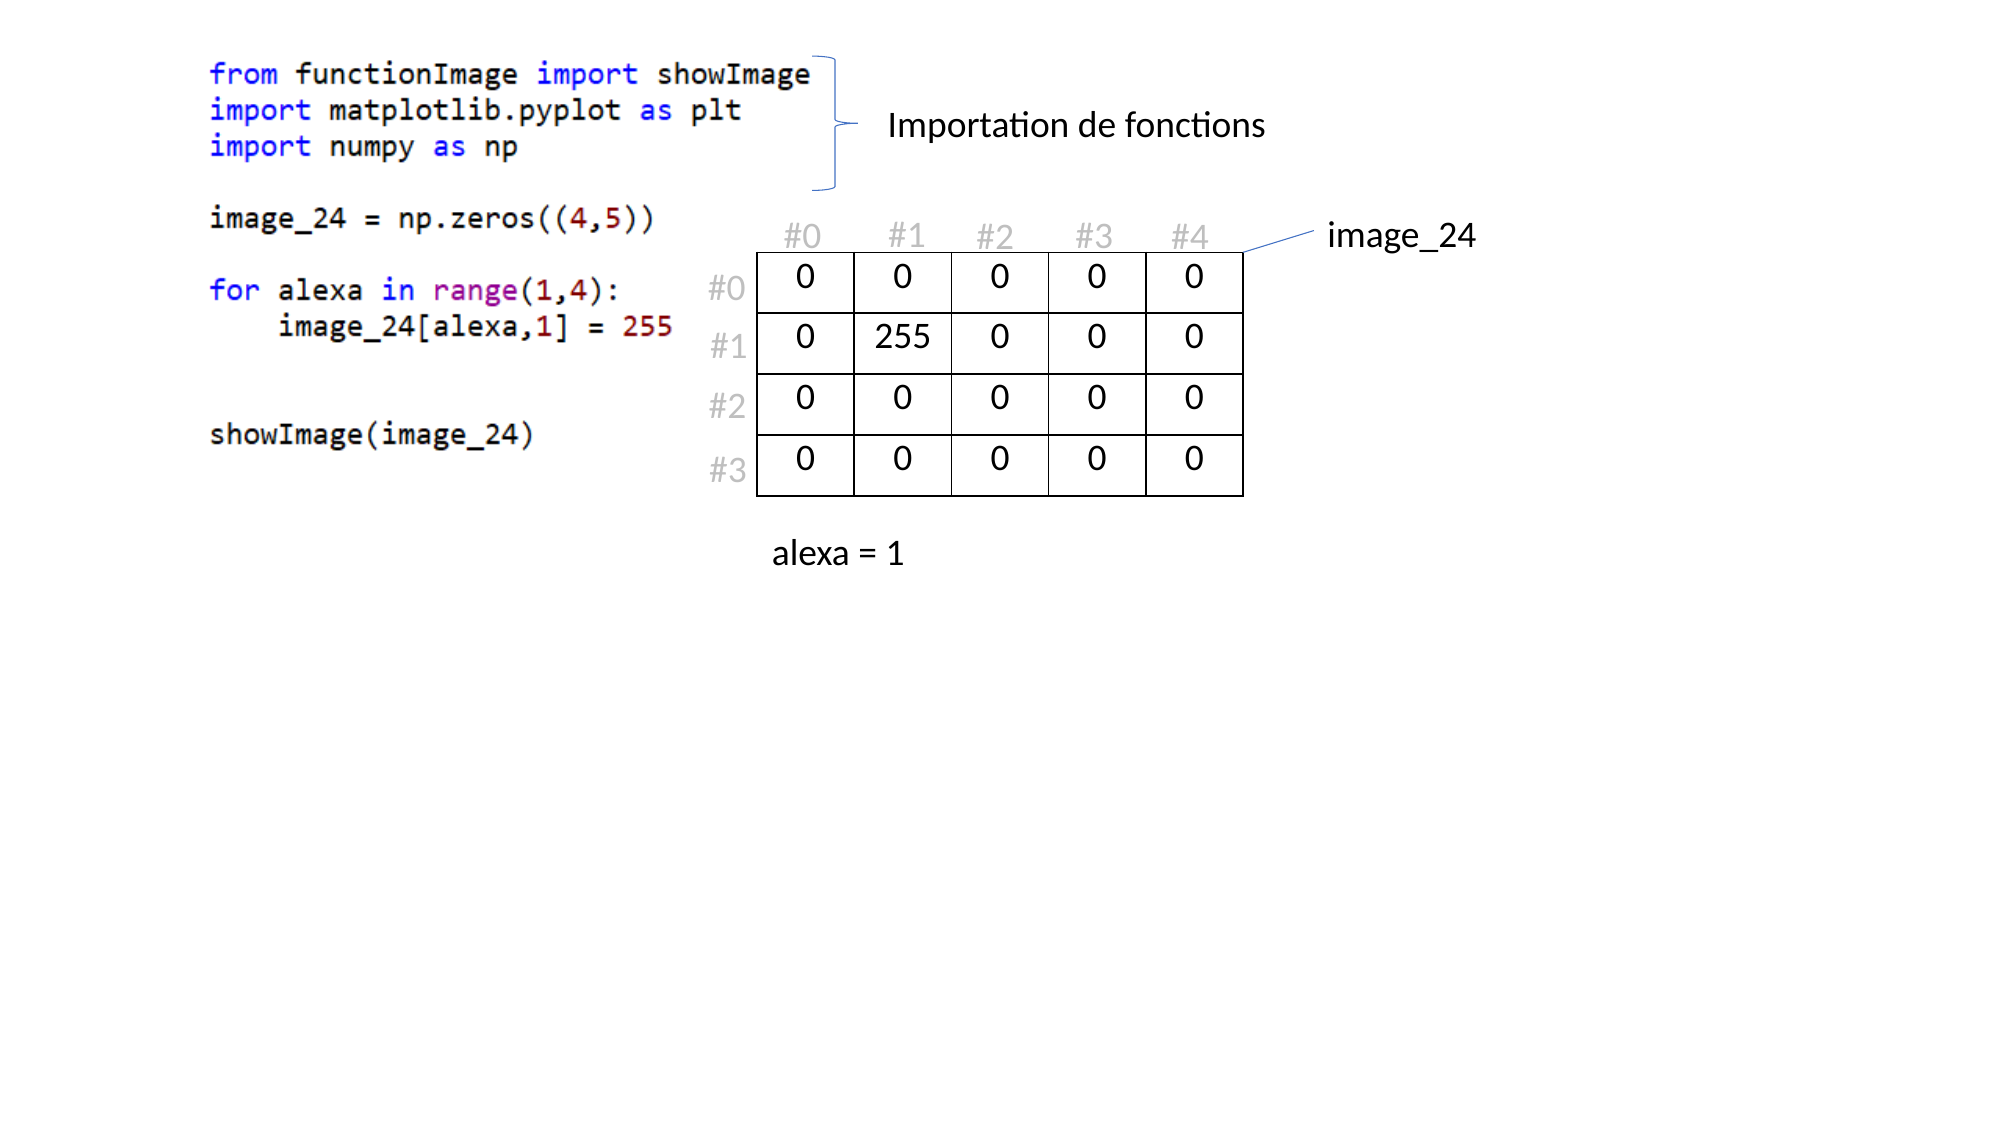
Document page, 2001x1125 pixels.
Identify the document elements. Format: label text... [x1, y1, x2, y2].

table_cell 0 [789, 436, 853, 495]
text_box #1 [873, 202, 968, 263]
text_box alexa = 1 [757, 520, 1243, 581]
table_cell 0 [1147, 314, 1242, 373]
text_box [1242, 230, 1314, 253]
table_cell 0 [1049, 314, 1145, 373]
text_box #0 [852, 203, 863, 264]
table_cell 0 [855, 375, 951, 434]
table_header 0 [1147, 253, 1242, 312]
table_cell 0 [952, 436, 1048, 495]
table_header 0 [1049, 253, 1145, 312]
picture [209, 56, 852, 471]
table_cell 255 [855, 314, 951, 373]
table_header 0 [855, 253, 951, 312]
table_cell 0 [855, 436, 951, 495]
text_box Importation de fonctions [872, 92, 1291, 153]
text_box image_24 [1312, 202, 1600, 263]
table_cell 0 [1049, 436, 1145, 495]
text_box #4 [1156, 204, 1234, 264]
text_box #3 [1060, 203, 1138, 264]
table_cell 0 [952, 314, 1048, 373]
table_cell 0 [1147, 375, 1242, 434]
table_header 0 [952, 263, 1048, 312]
table_cell 0 [1049, 375, 1145, 434]
table_cell 0 [952, 375, 1048, 434]
text_box #3 [694, 471, 789, 498]
table_cell 0 [1147, 436, 1242, 495]
text_box #2 [961, 204, 1056, 264]
